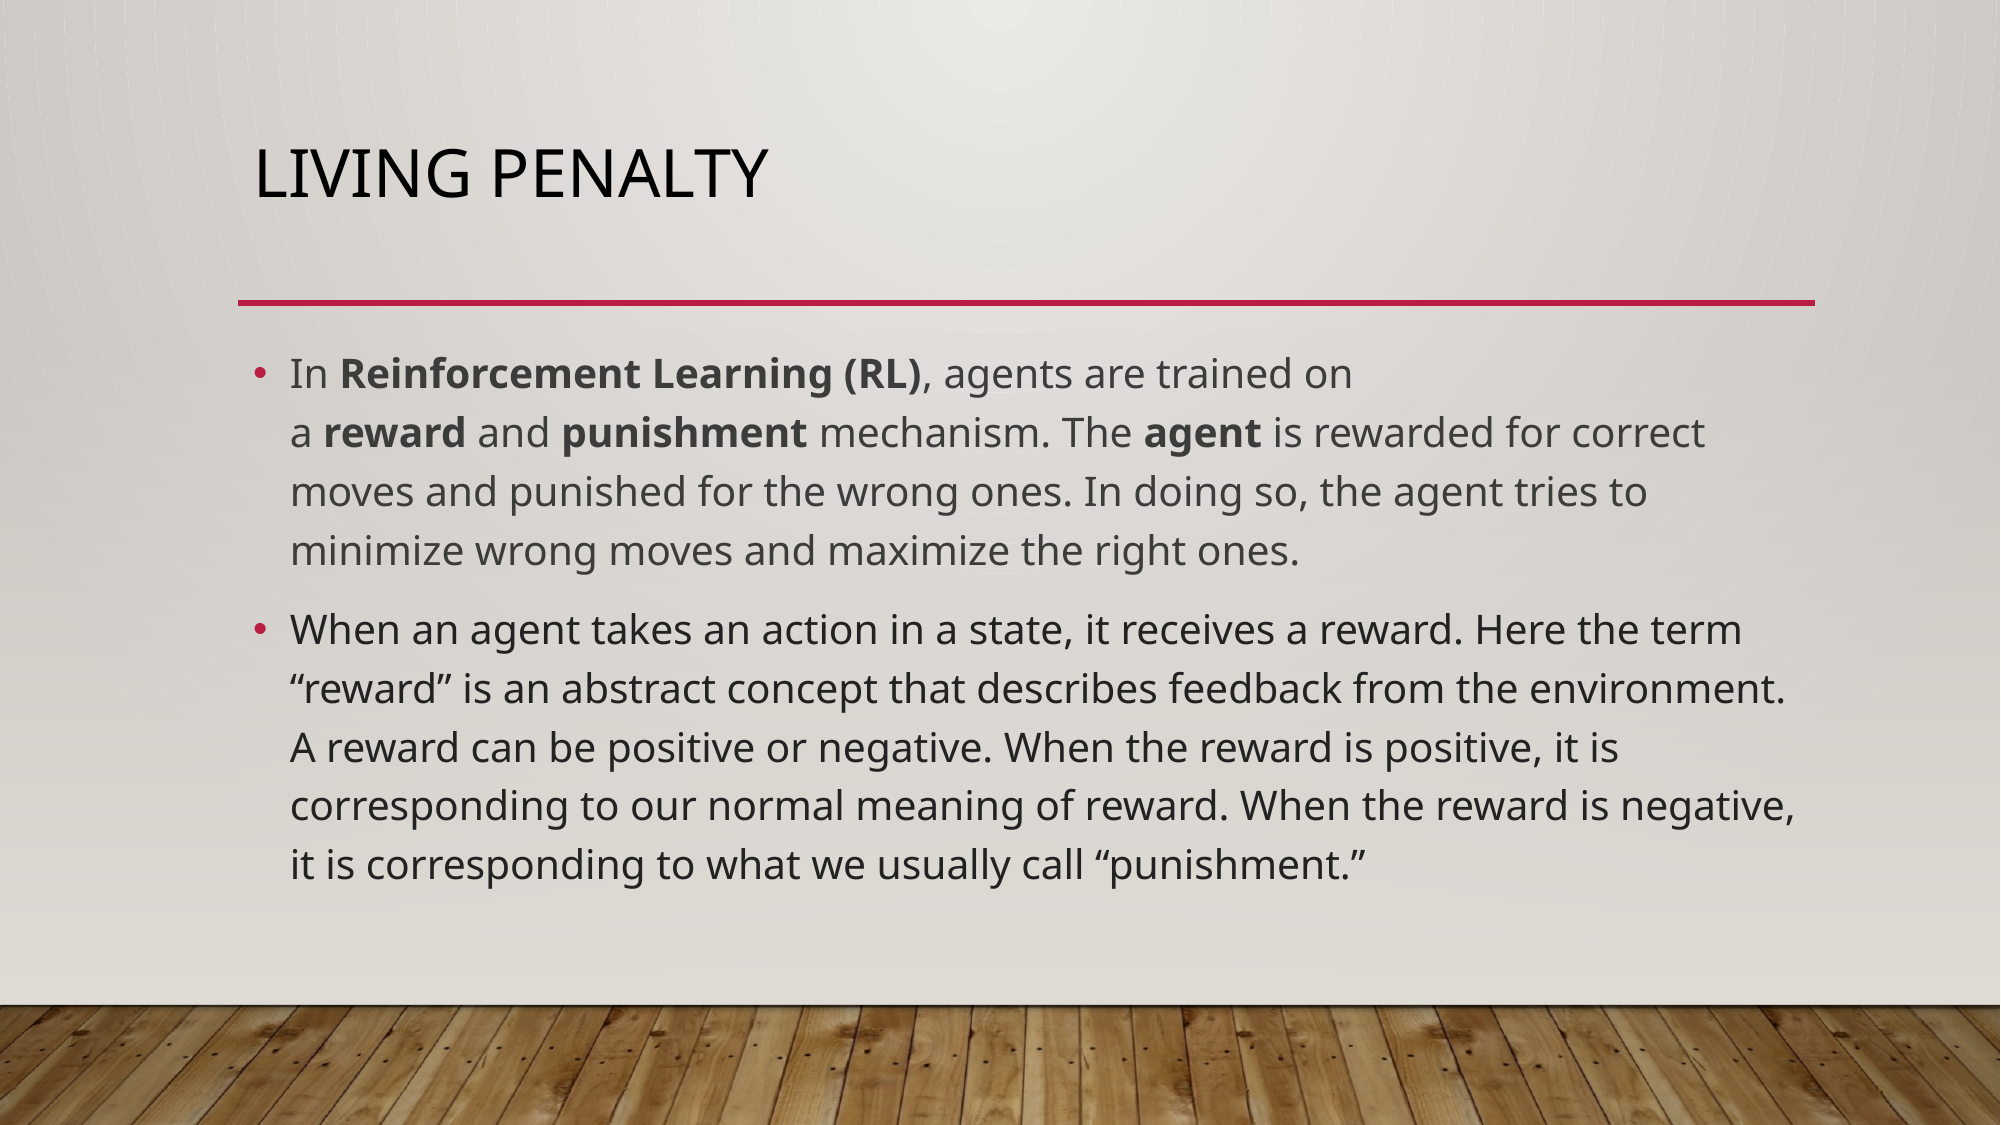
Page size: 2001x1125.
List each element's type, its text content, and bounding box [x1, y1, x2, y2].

picture [0, 1005, 2000, 1125]
list In Reinforcement Learning (RL), agents are trained on a reward and punishment mechanism. The agent is rewarded for correct moves and punished for the wrong ones. In doing so, the agent tries to minimize wrong moves and maximize the right ones. When an agent takes an action in a state, it receives a reward. Here the term “reward” is an abstract concept that describes feedback from the environment. A reward can be positive or negative. When the reward is positive, it is corresponding to our normal meaning of reward. When the reward is negative, it is corresponding to what we usually call “punishment.” [238, 330, 1814, 897]
title Living penalty [238, 131, 1814, 305]
